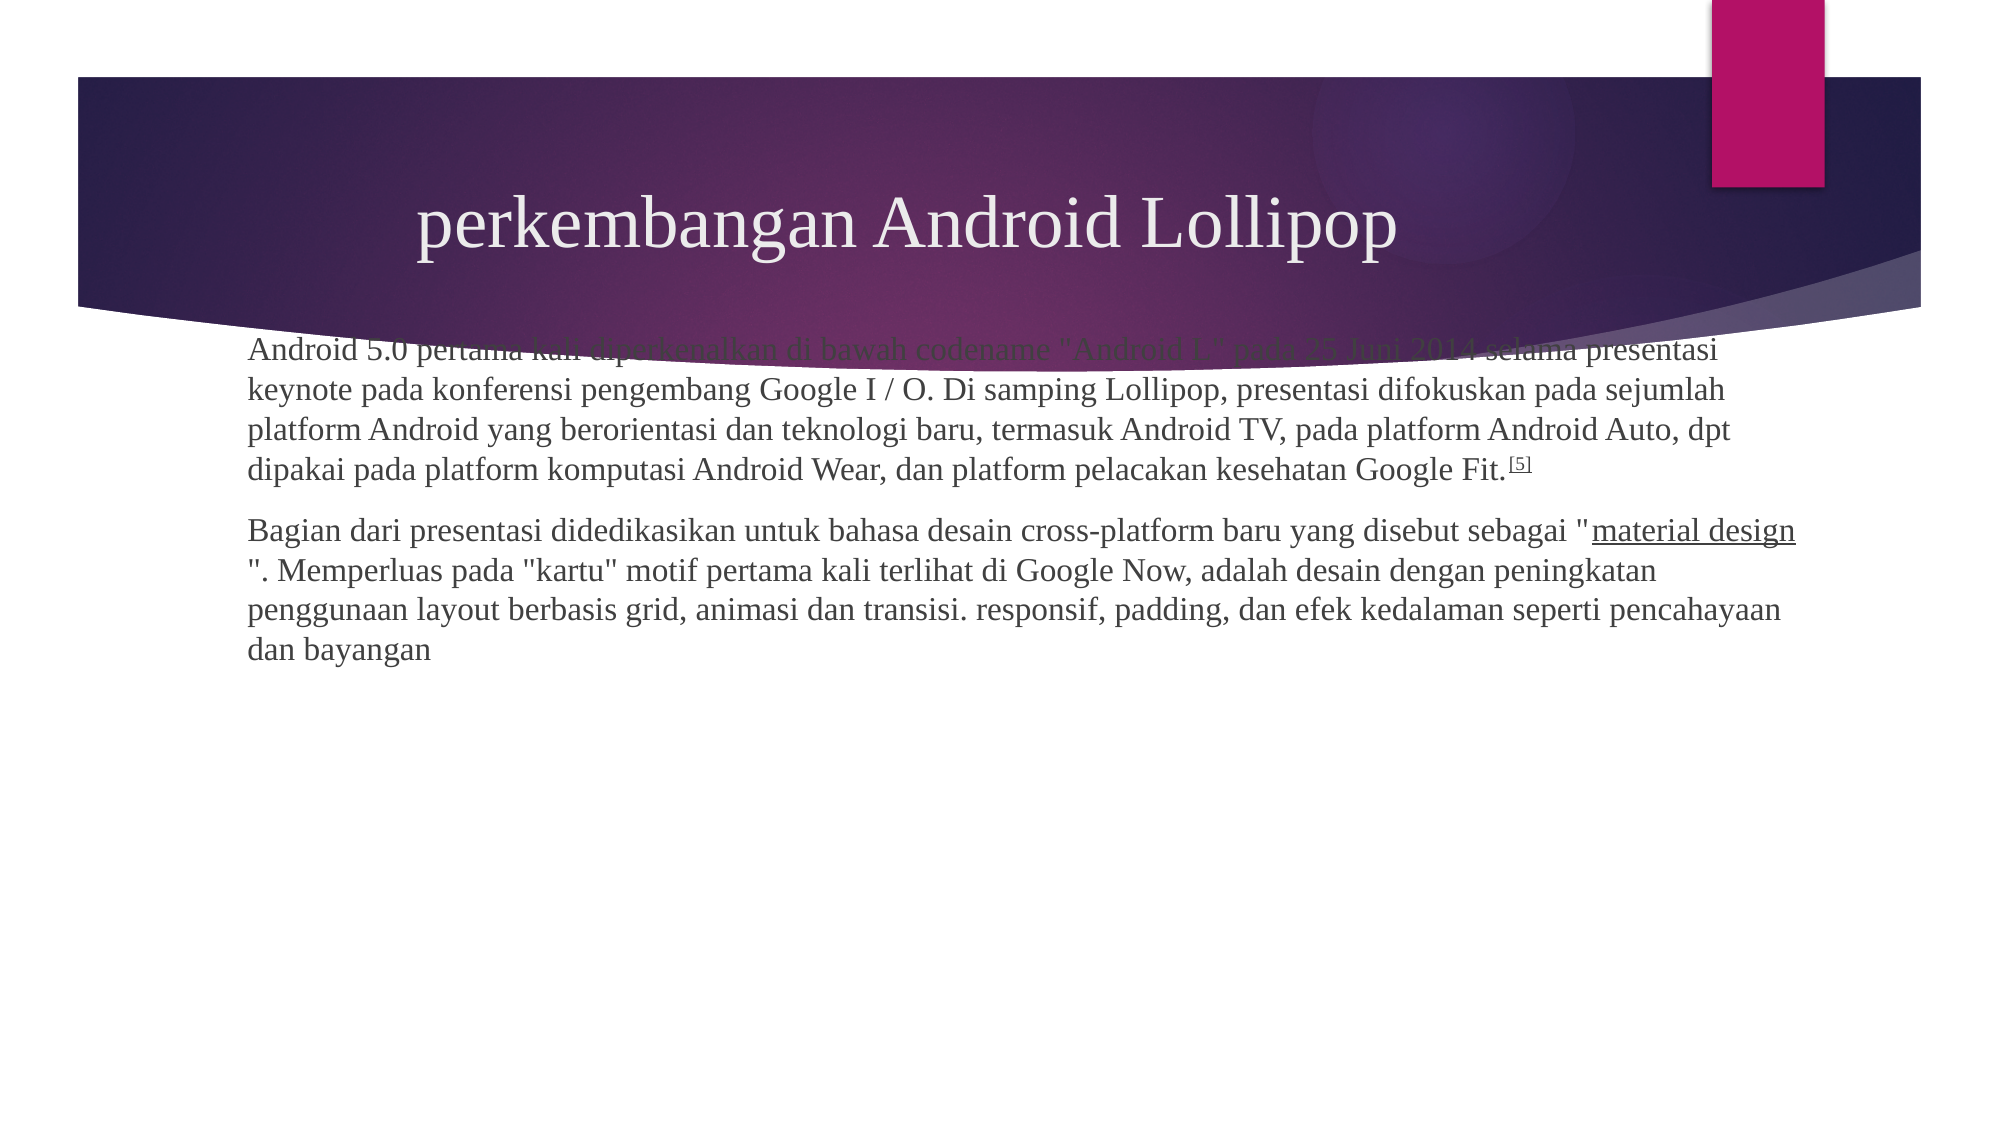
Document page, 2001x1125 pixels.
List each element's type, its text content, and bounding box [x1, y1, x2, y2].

list Android 5.0 pertama kali diperkenalkan di bawah codename "Android L" pada 25 Juni 2014 selama presentasi keynote pada konferensi pengembang Google I / O. Di samping Lollipop, presentasi difokuskan pada sejumlah platform Android yang berorientasi dan teknologi baru, termasuk Android TV, pada platform Android Auto, dpt dipakai pada platform komputasi Android Wear, dan platform pelacakan kesehatan Google Fit.[5] Bagian dari presentasi didedikasikan untuk bahasa desain cross-platform baru yang disebut sebagai "material design". Memperluas pada "kartu" motif pertama kali terlihat di Google Now, adalah desain dengan peningkatan penggunaan layout berbasis grid, animasi dan transisi. responsif, padding, dan efek kedalaman seperti pencahayaan dan bayangan [187, 320, 1813, 983]
title perkembangan Android Lollipop [189, 159, 1627, 276]
